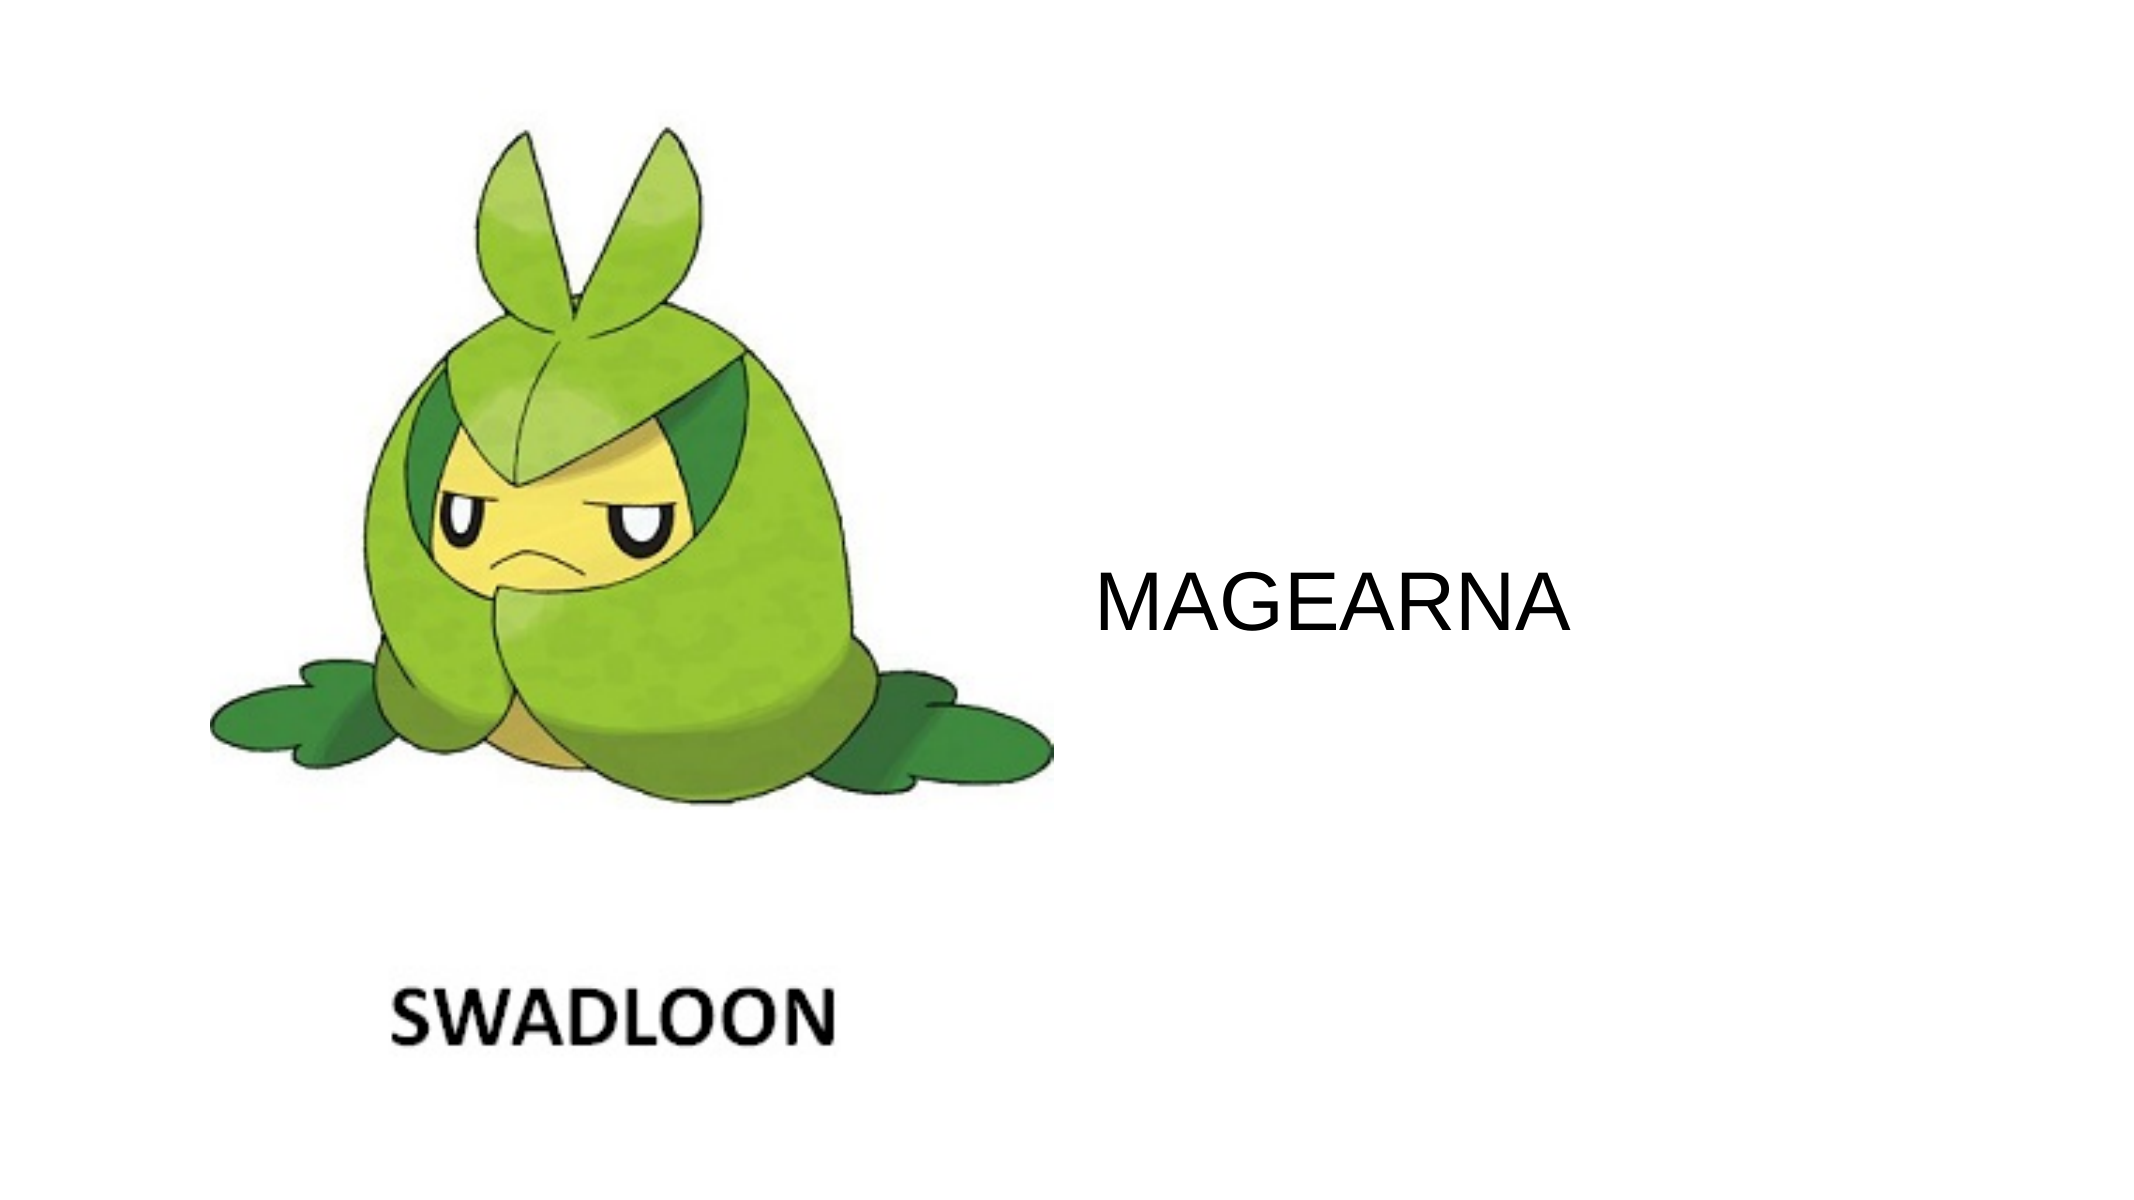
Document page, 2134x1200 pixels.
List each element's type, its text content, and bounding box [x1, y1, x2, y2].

text_box MAGEARNA [1079, 539, 1860, 655]
picture [209, 44, 1054, 1170]
